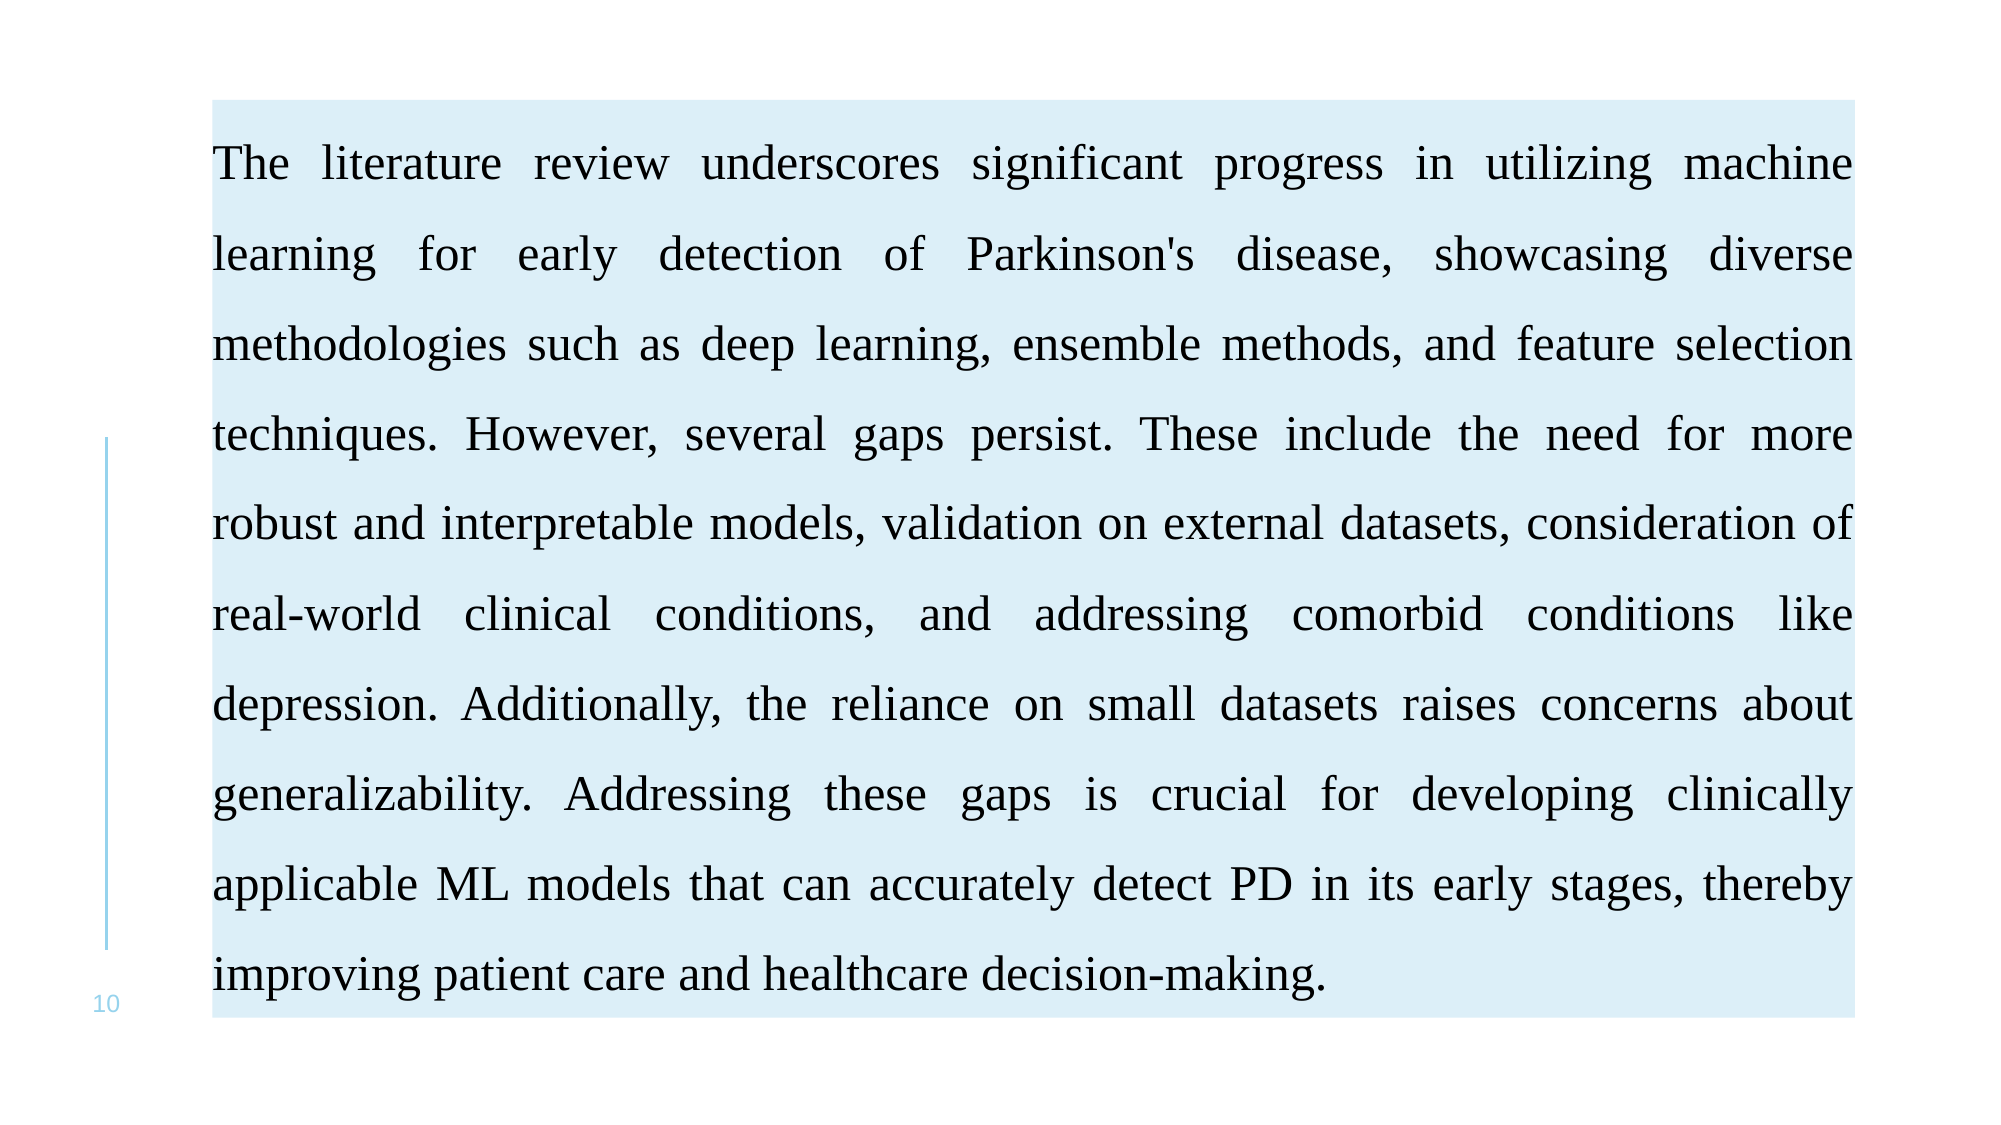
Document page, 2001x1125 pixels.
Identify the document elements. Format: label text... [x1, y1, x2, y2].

list The literature review underscores significant progress in utilizing machine learning for early detection of Parkinson's disease, showcasing diverse methodologies such as deep learning, ensemble methods, and feature selection techniques. However, several gaps persist. These include the need for more robust and interpretable models, validation on external datasets, consideration of real-world clinical conditions, and addressing comorbid conditions like depression. Additionally, the reliance on small datasets raises concerns about generalizability. Addressing these gaps is crucial for developing clinically applicable ML models that can accurately detect PD in its early stages, thereby improving patient care and healthcare decision-making. [212, 99, 1855, 1018]
slide_number 10 [68, 987, 144, 1018]
